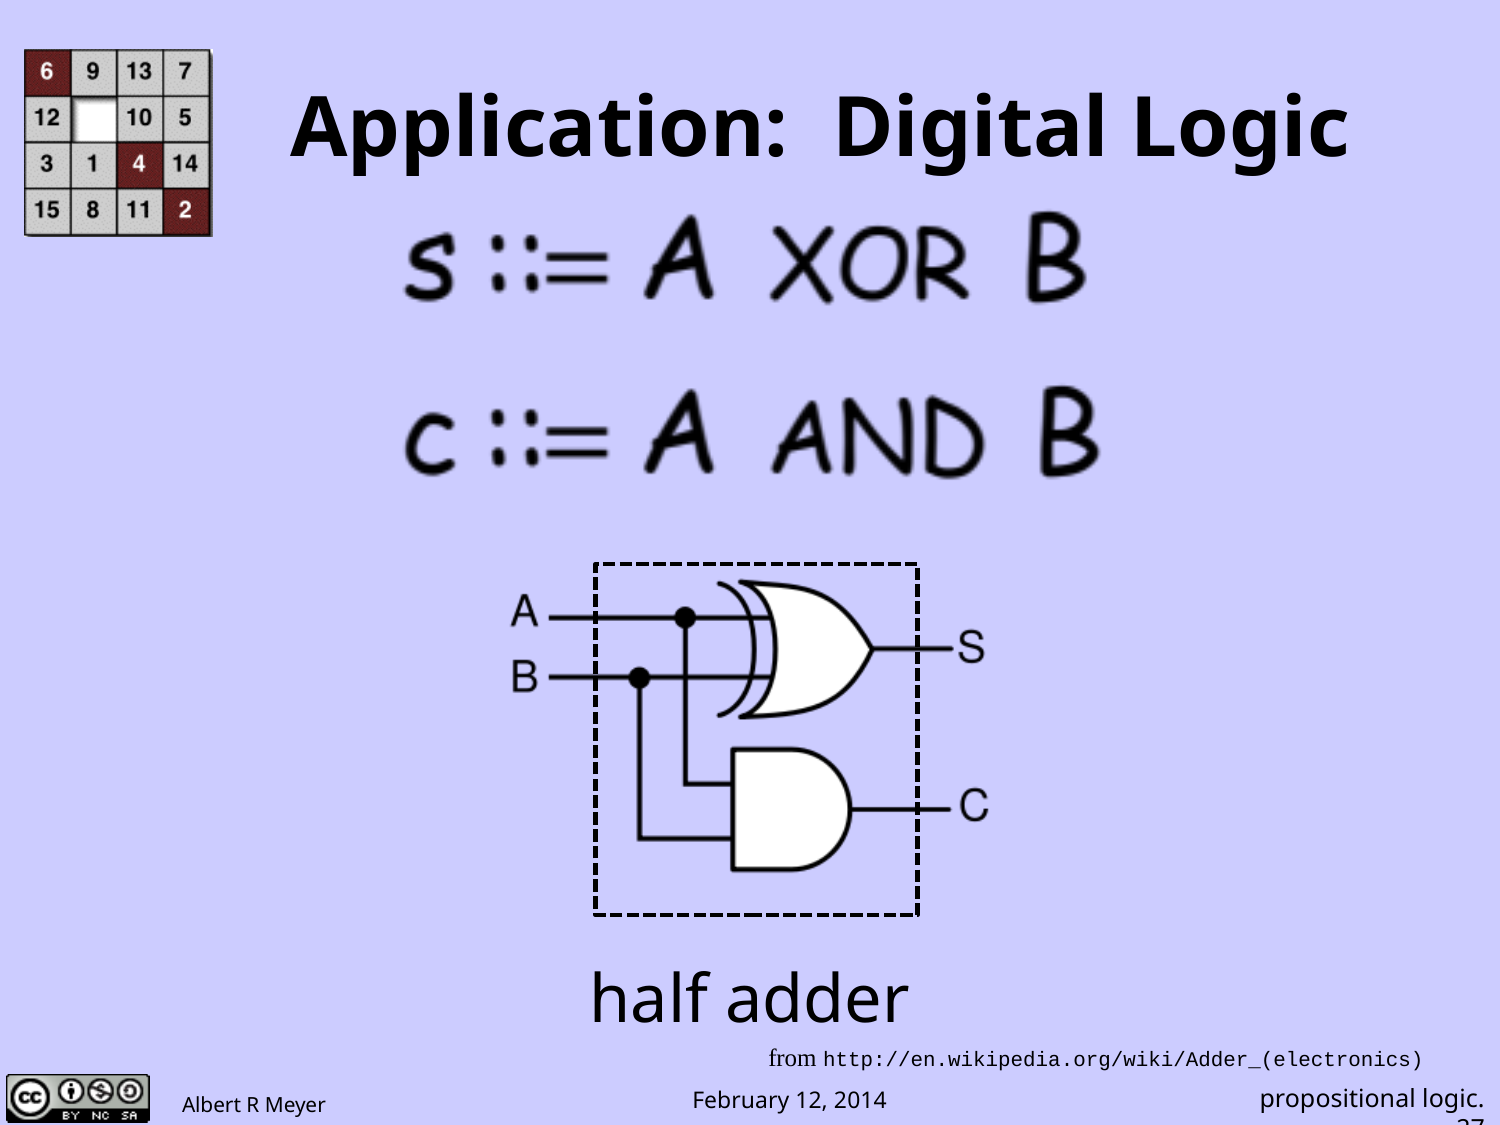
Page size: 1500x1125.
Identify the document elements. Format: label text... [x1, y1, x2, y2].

text_box half adder [574, 948, 926, 1044]
text_box [593, 900, 920, 917]
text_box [401, 203, 1108, 510]
text_box from http://en.wikipedia.org/wiki/Adder_(electronics) [753, 1034, 1438, 1080]
picture [495, 563, 1005, 893]
title Application: Digital Logic [275, 39, 1389, 208]
slide_number propositional logic.27 [1220, 1074, 1500, 1121]
picture [24, 49, 213, 237]
picture [6, 1074, 150, 1123]
